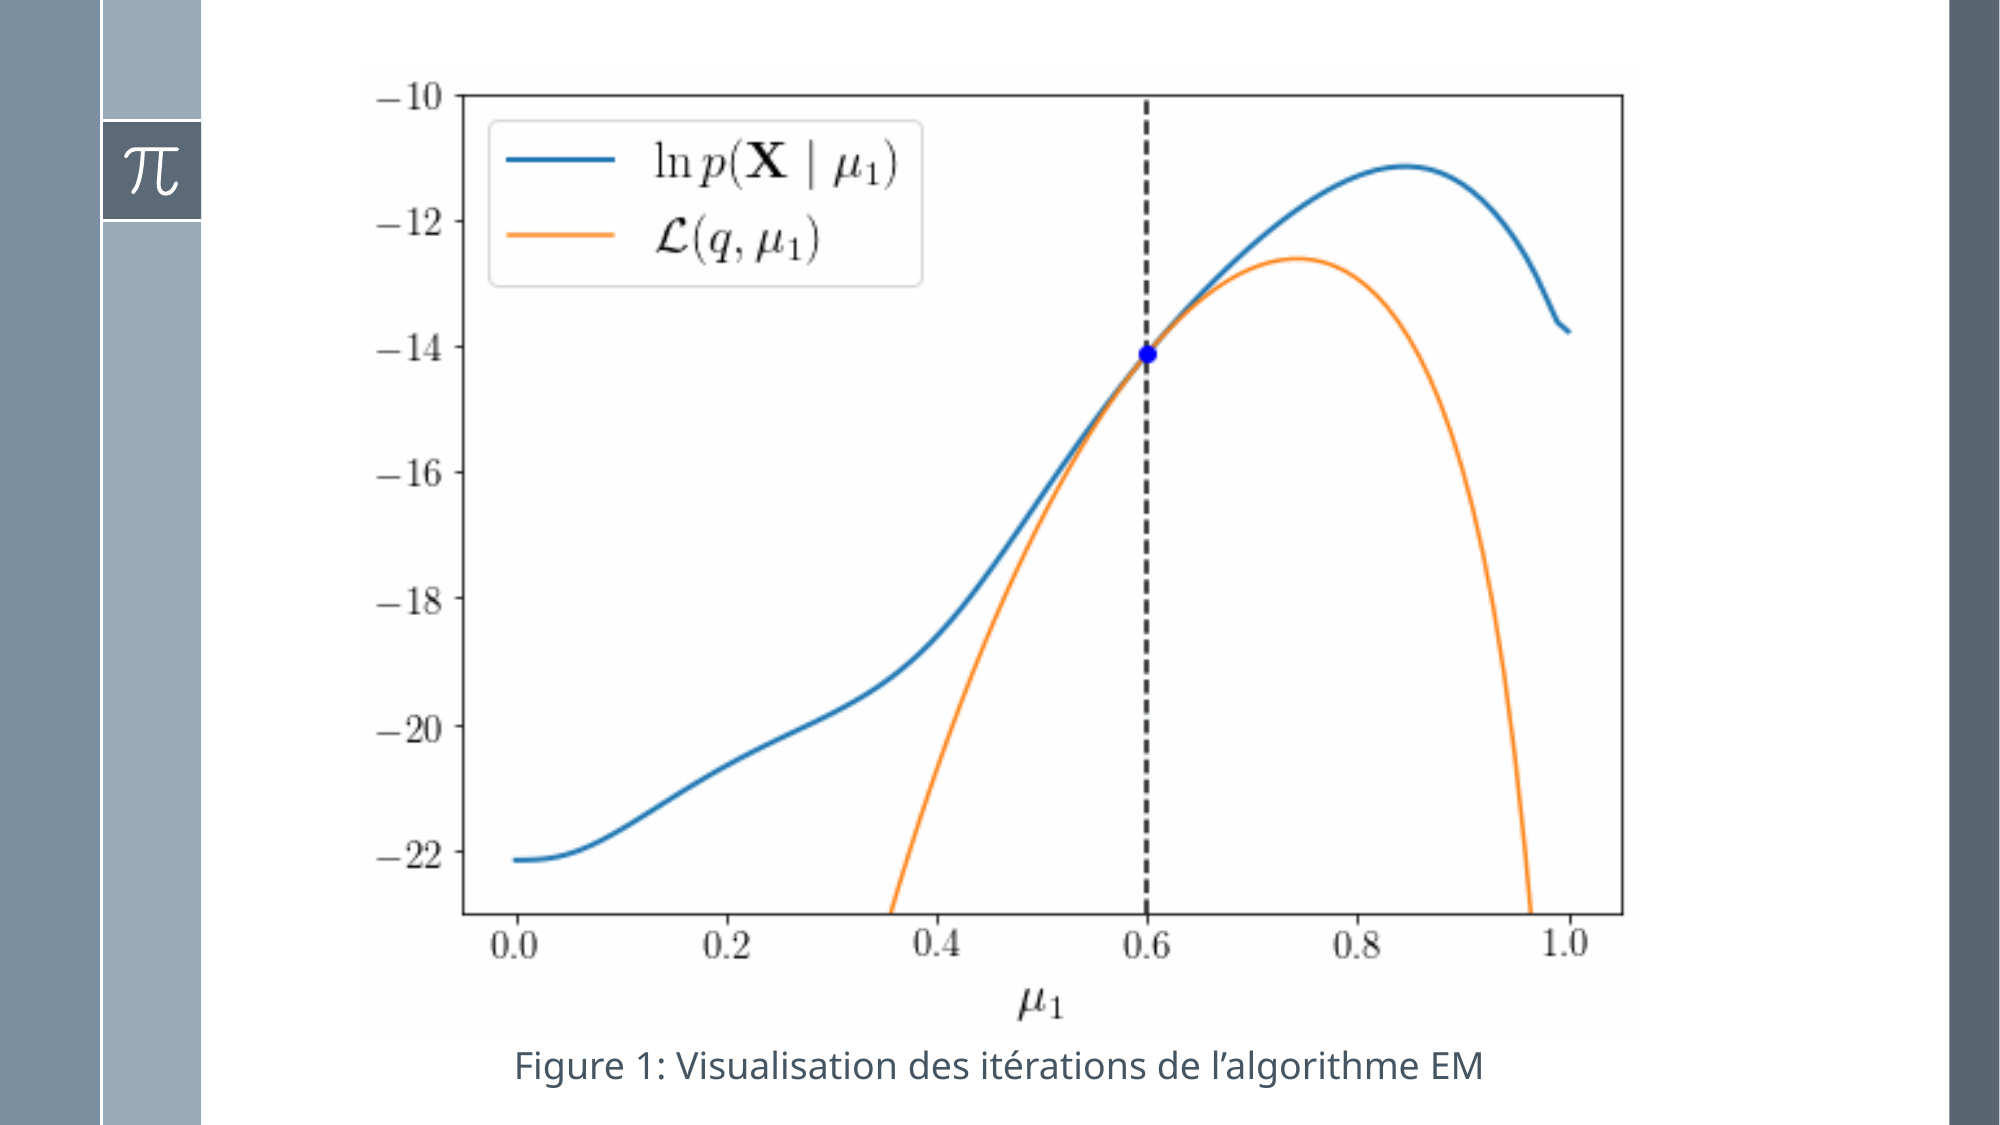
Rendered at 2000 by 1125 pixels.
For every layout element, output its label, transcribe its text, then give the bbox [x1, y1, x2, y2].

text_box Figure 1: Visualisation des itérations de l’algorithme EM [359, 1037, 1640, 1095]
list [359, 65, 1640, 1037]
